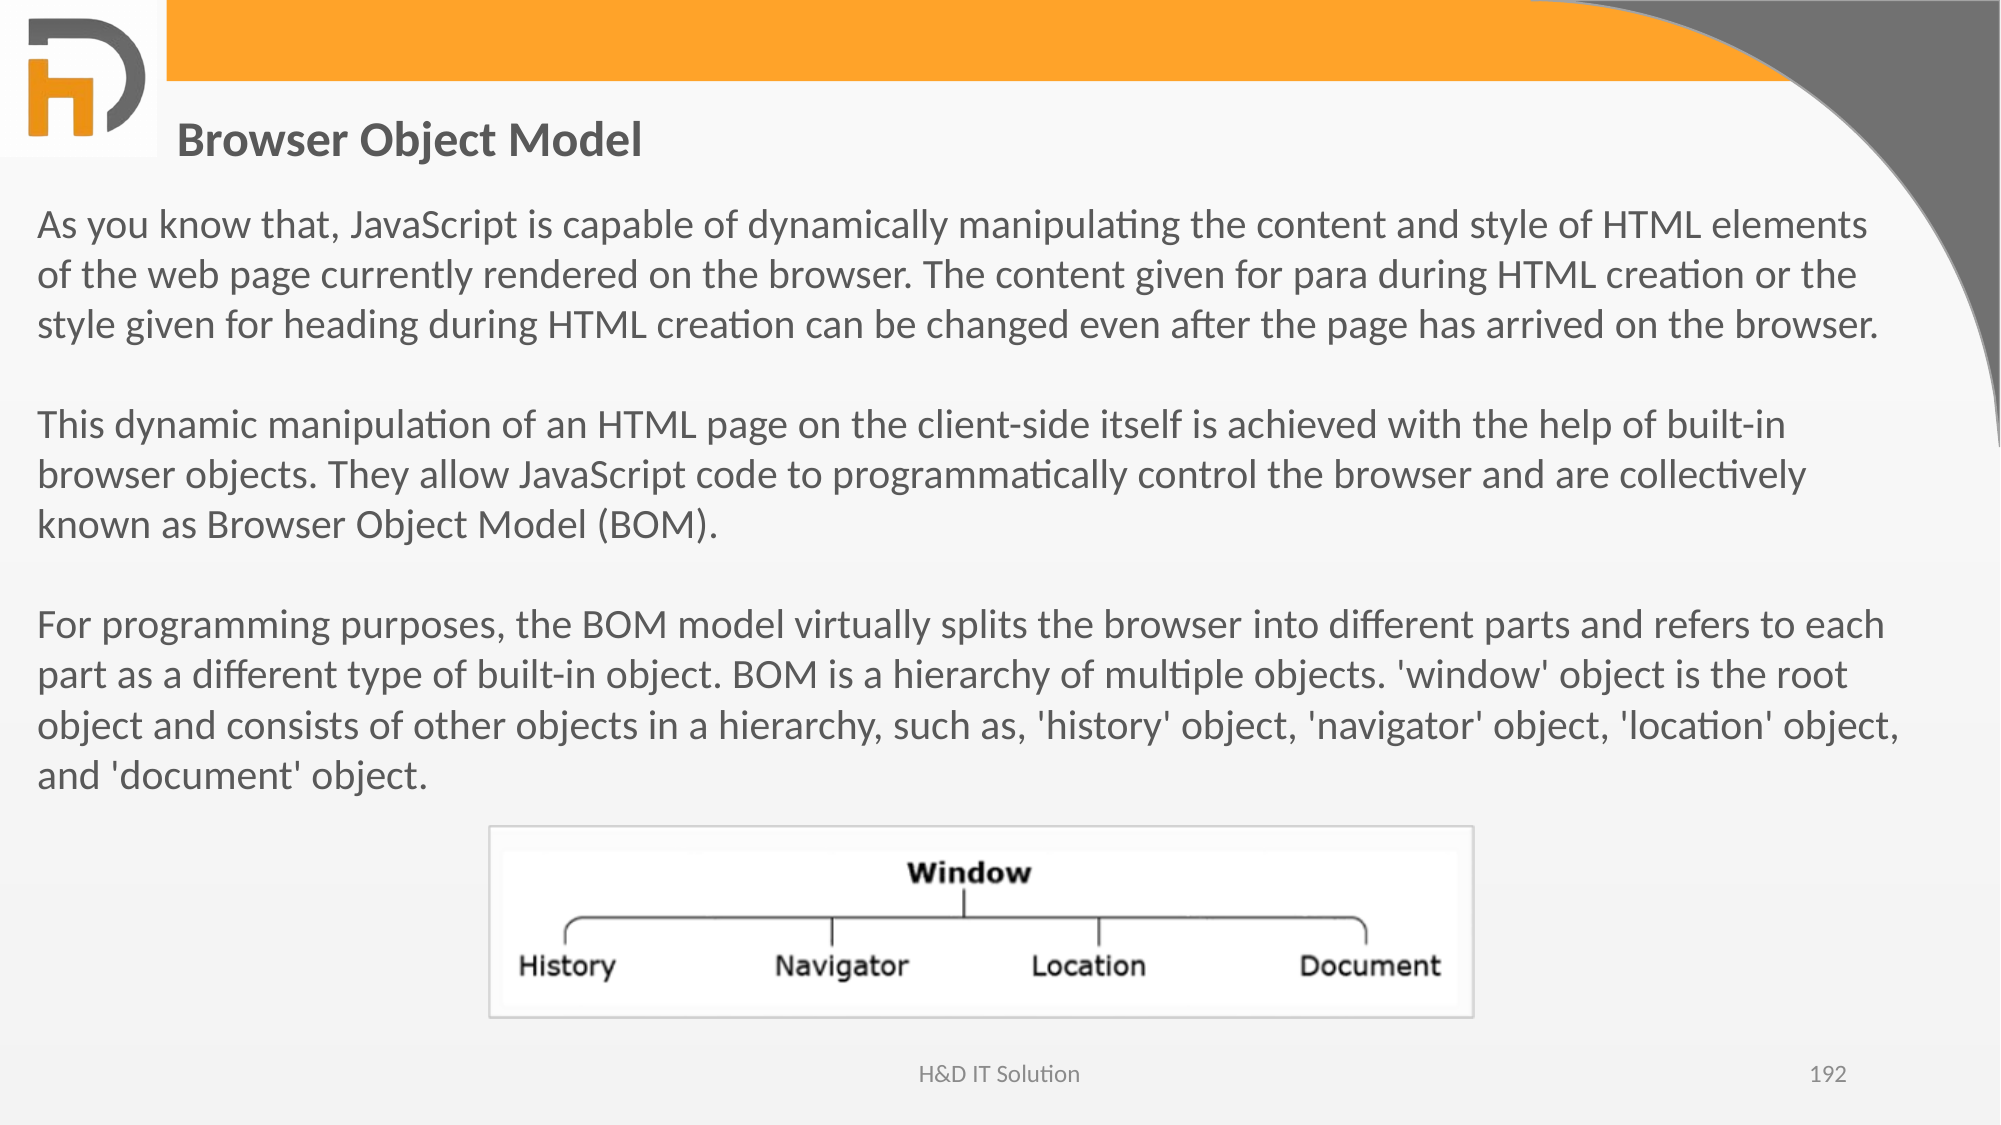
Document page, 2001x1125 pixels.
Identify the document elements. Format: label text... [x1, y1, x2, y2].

text_box Browser Object Model [162, 99, 1163, 175]
text_box As you know that, JavaScript is capable of dynamically manipulating the content and style of HTML elements of the web page currently rendered on the browser. The content given for para during HTML creation or the style given for heading during HTML creation can be changed even after the page has arrived on the browser. This dynamic manipulation of an HTML page on the client-side itself is achieved with the help of built-in browser objects. They allow JavaScript code to programmatically control the browser and are collectively known as Browser Object Model (BOM). For programming purposes, the BOM model virtually splits the browser into different parts and refers to each part as a different type of built-in object. BOM is a hierarchy of multiple objects. 'window' object is the root object and consists of other objects in a hierarchy, such as, 'history' object, 'navigator' object, 'location' object, and 'document' object. [22, 189, 1918, 805]
picture [488, 825, 1475, 1019]
footer H&D IT Solution [662, 1042, 1338, 1103]
picture [0, 0, 157, 157]
slide_number 192 [1412, 1042, 1863, 1103]
